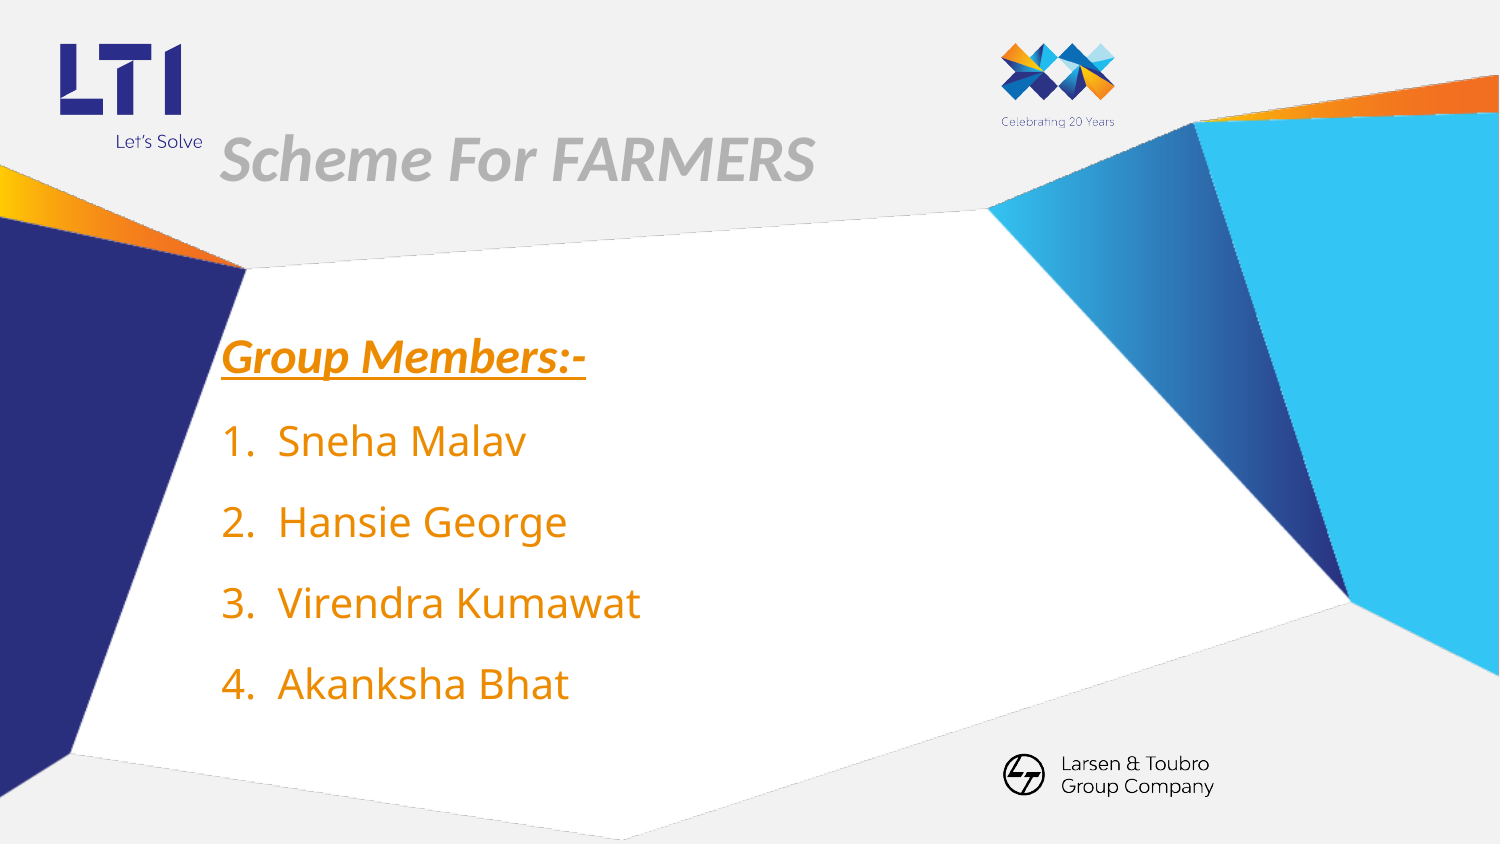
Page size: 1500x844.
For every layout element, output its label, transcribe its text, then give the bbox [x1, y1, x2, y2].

subtitle Group Members:- Sneha Malav Hansie George Virendra Kumawat Akanksha Bhat [221, 529, 1133, 567]
title Scheme For FARMERS [220, 114, 1133, 195]
picture [0, 43, 1500, 841]
